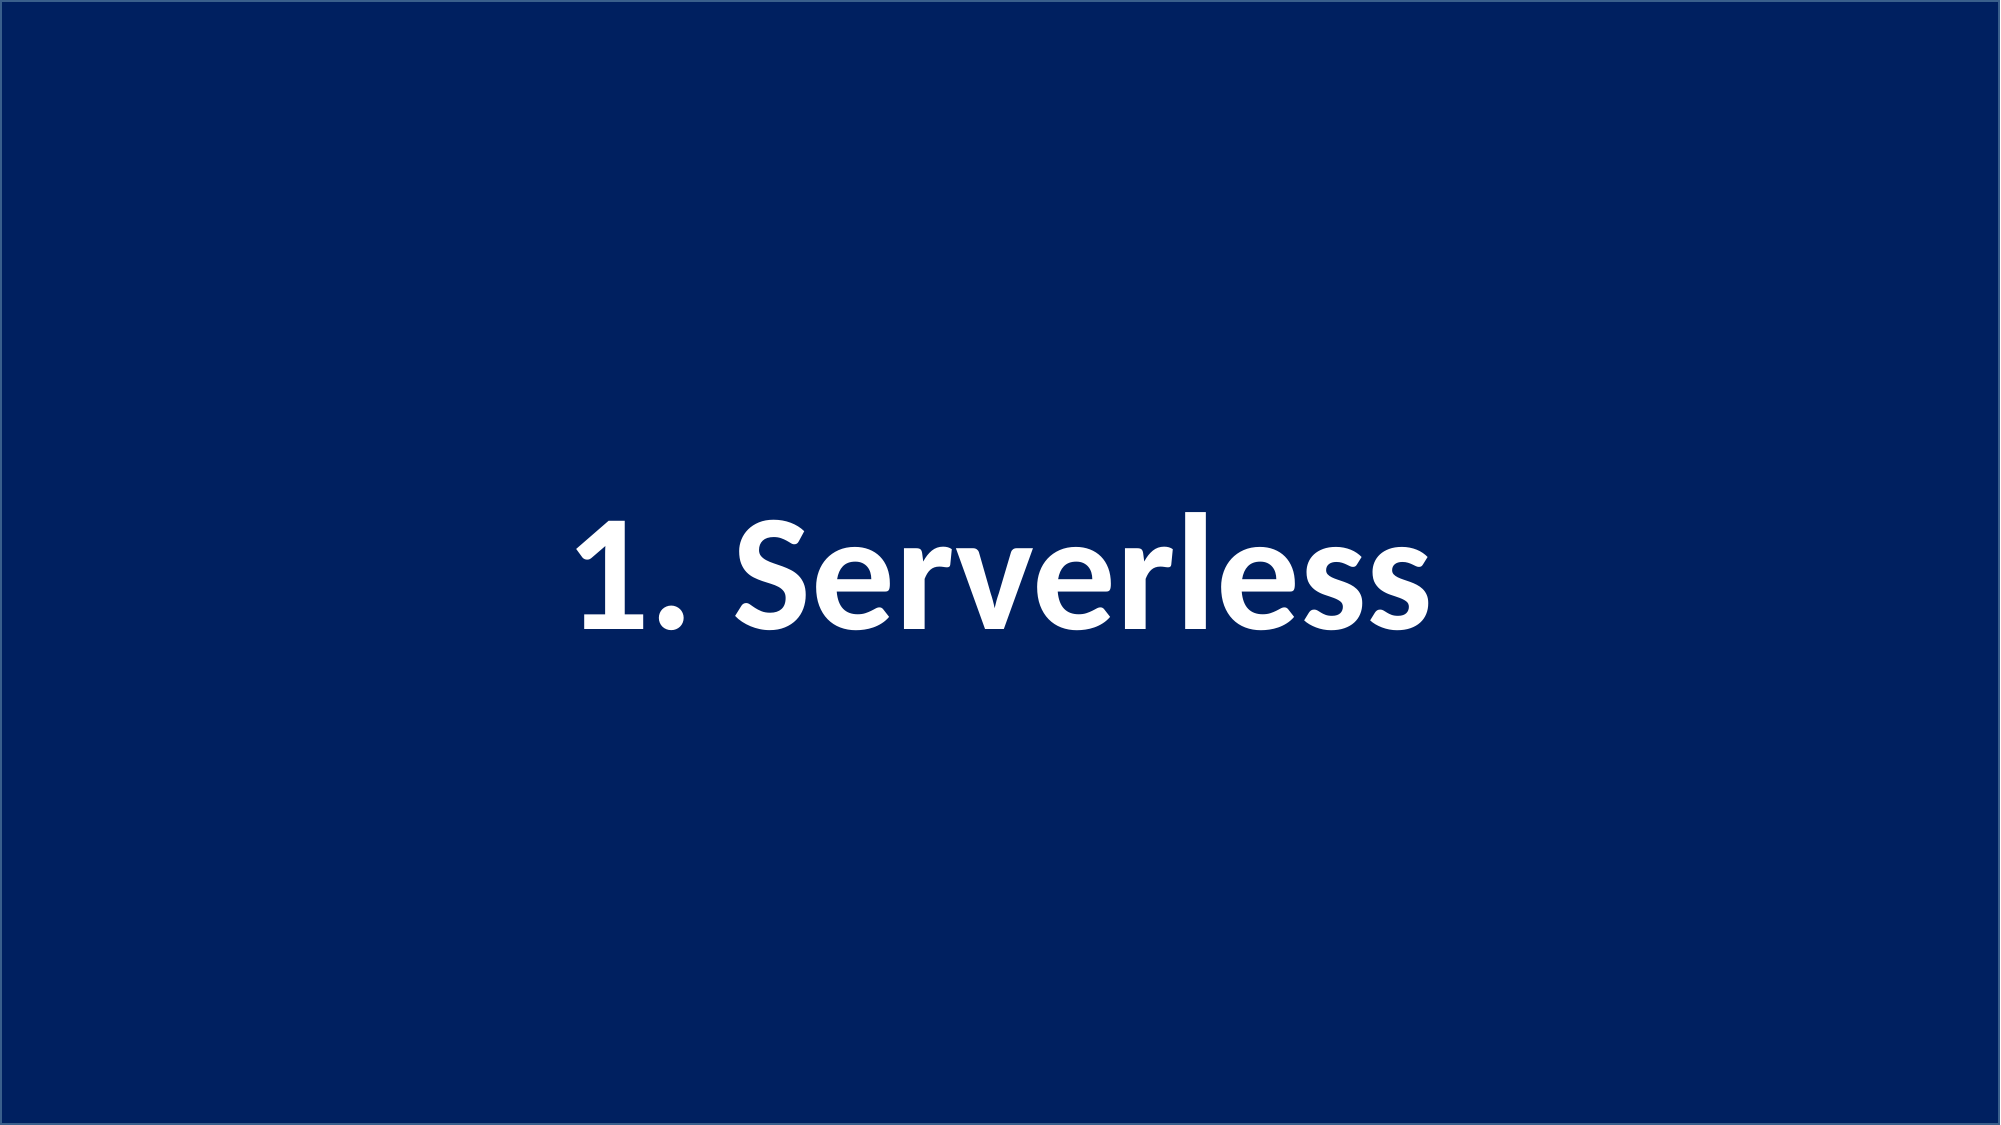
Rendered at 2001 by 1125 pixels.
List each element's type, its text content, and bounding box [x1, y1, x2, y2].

text_box 1. Serverless [0, 0, 2000, 1125]
